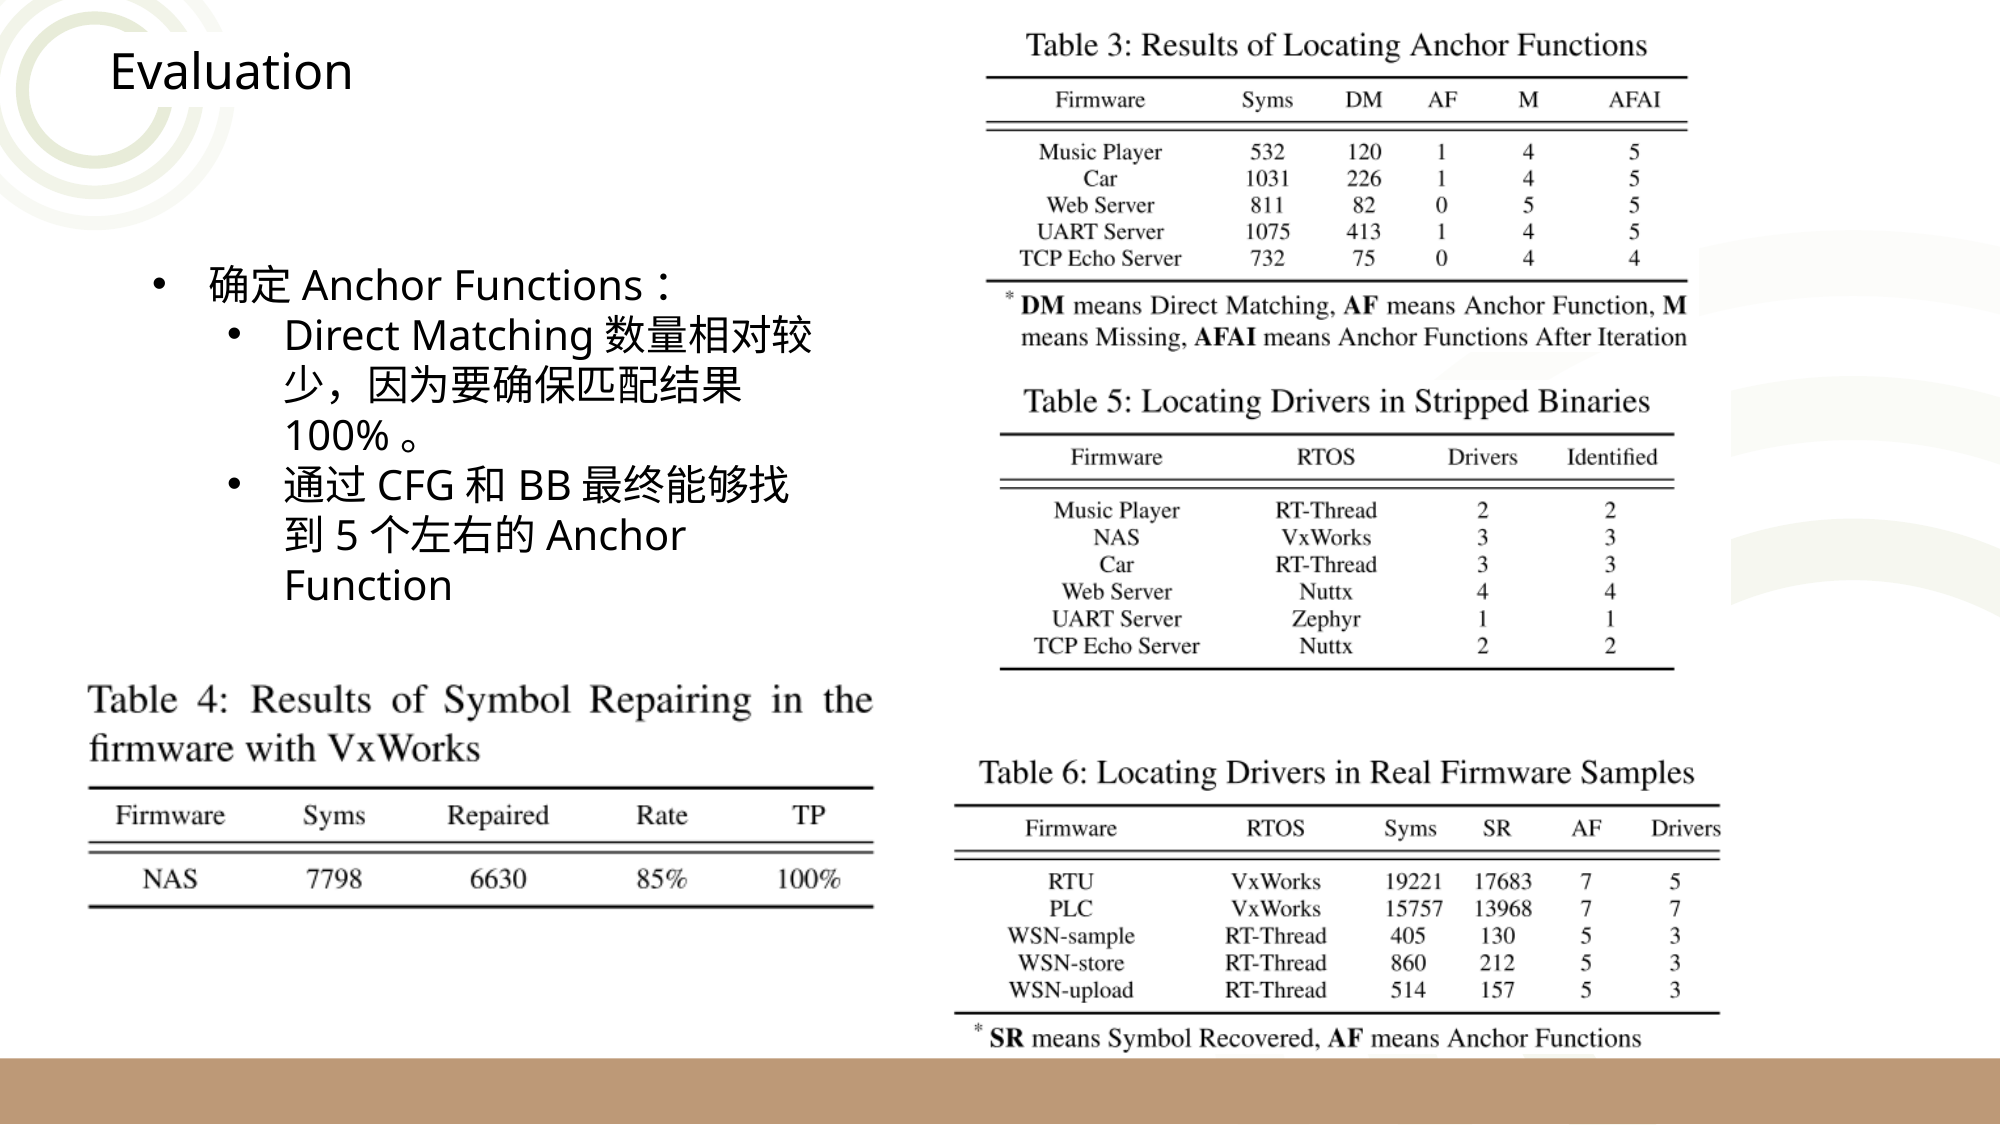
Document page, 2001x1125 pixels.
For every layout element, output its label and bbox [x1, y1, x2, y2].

picture [63, 666, 900, 928]
text_box [0, 0, 2000, 1125]
picture [949, 380, 1731, 1054]
picture [970, 21, 1699, 352]
